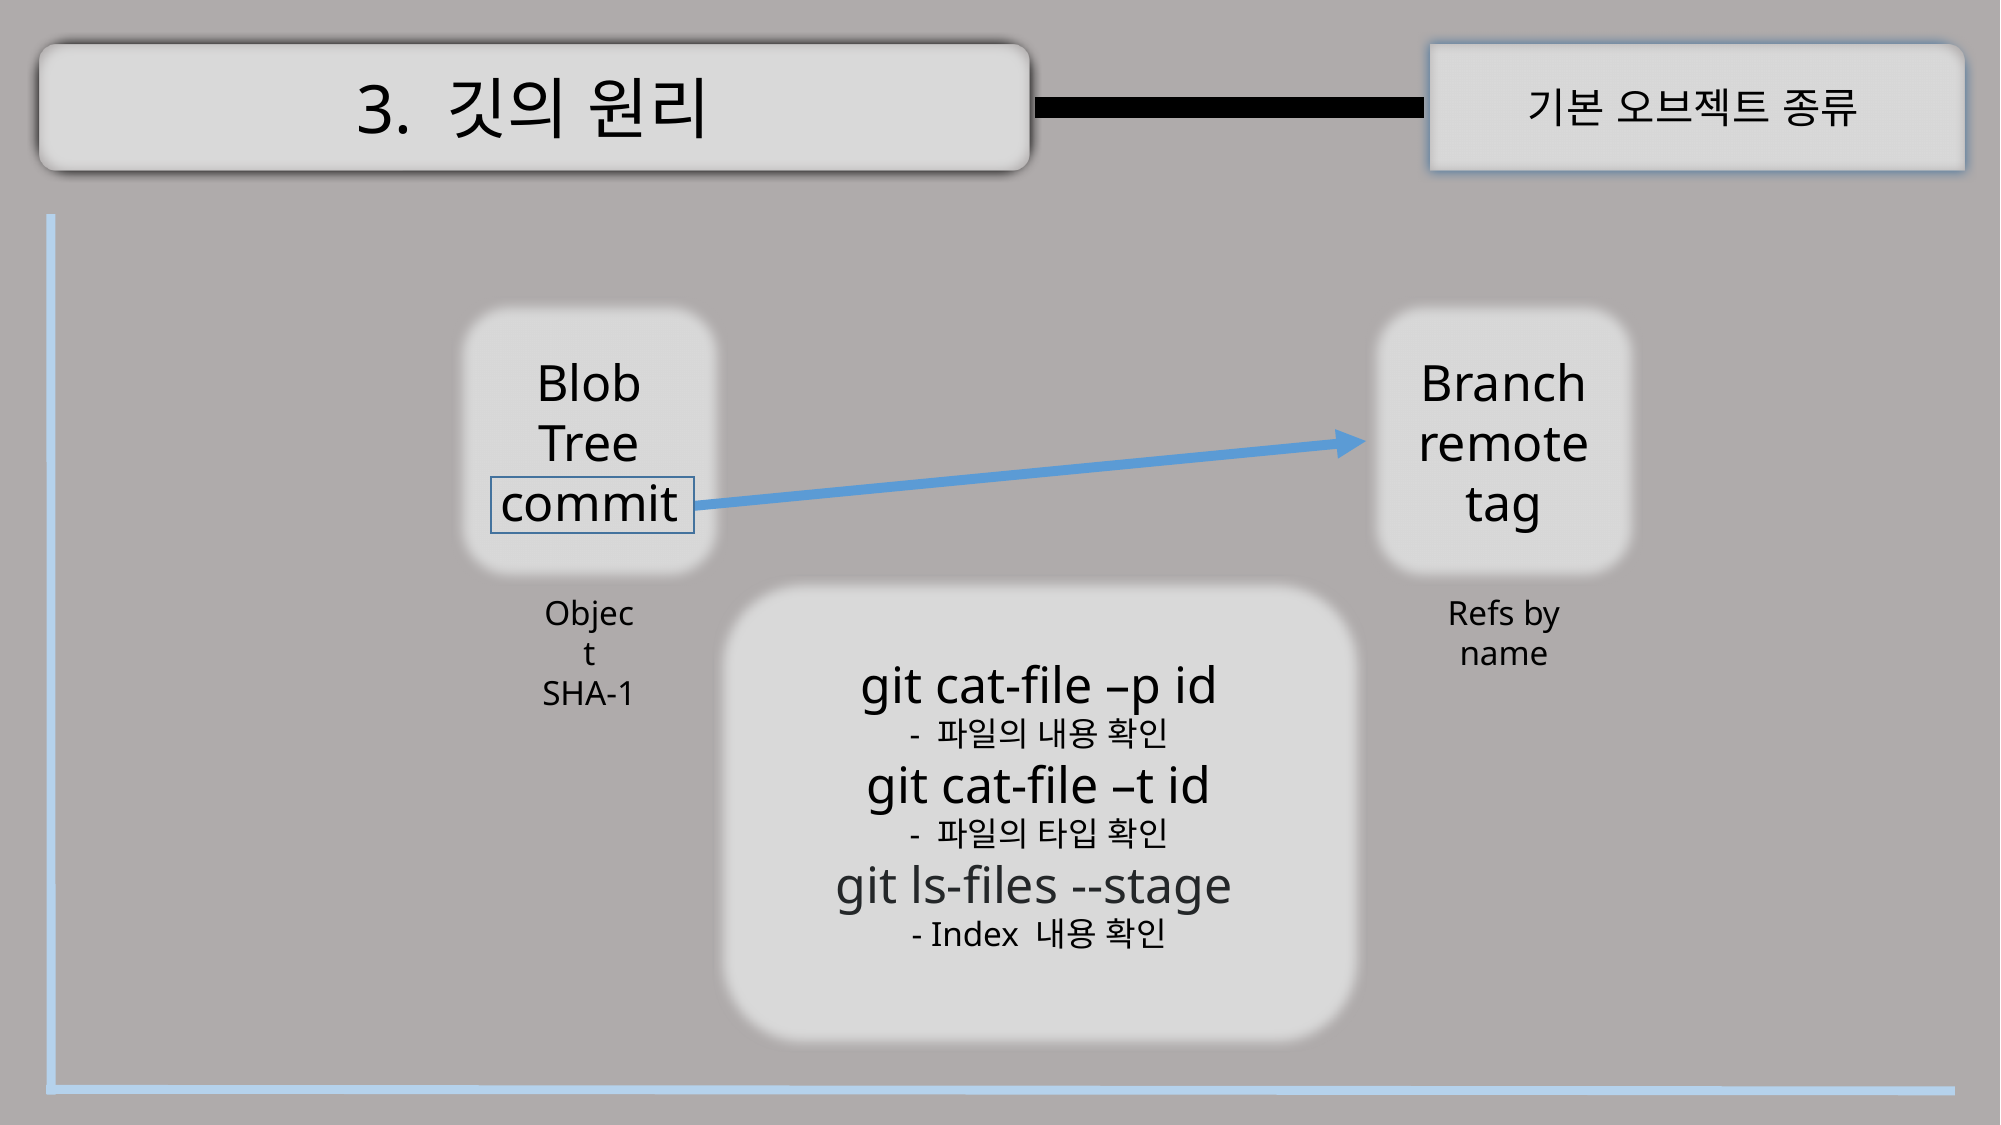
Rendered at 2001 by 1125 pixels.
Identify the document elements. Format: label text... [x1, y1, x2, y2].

text_box 3. 깃의 원리 [51, 57, 1017, 159]
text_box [46, 214, 1955, 1095]
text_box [694, 440, 1367, 506]
text_box 기본 오브젝트 종류 [1442, 57, 1953, 159]
